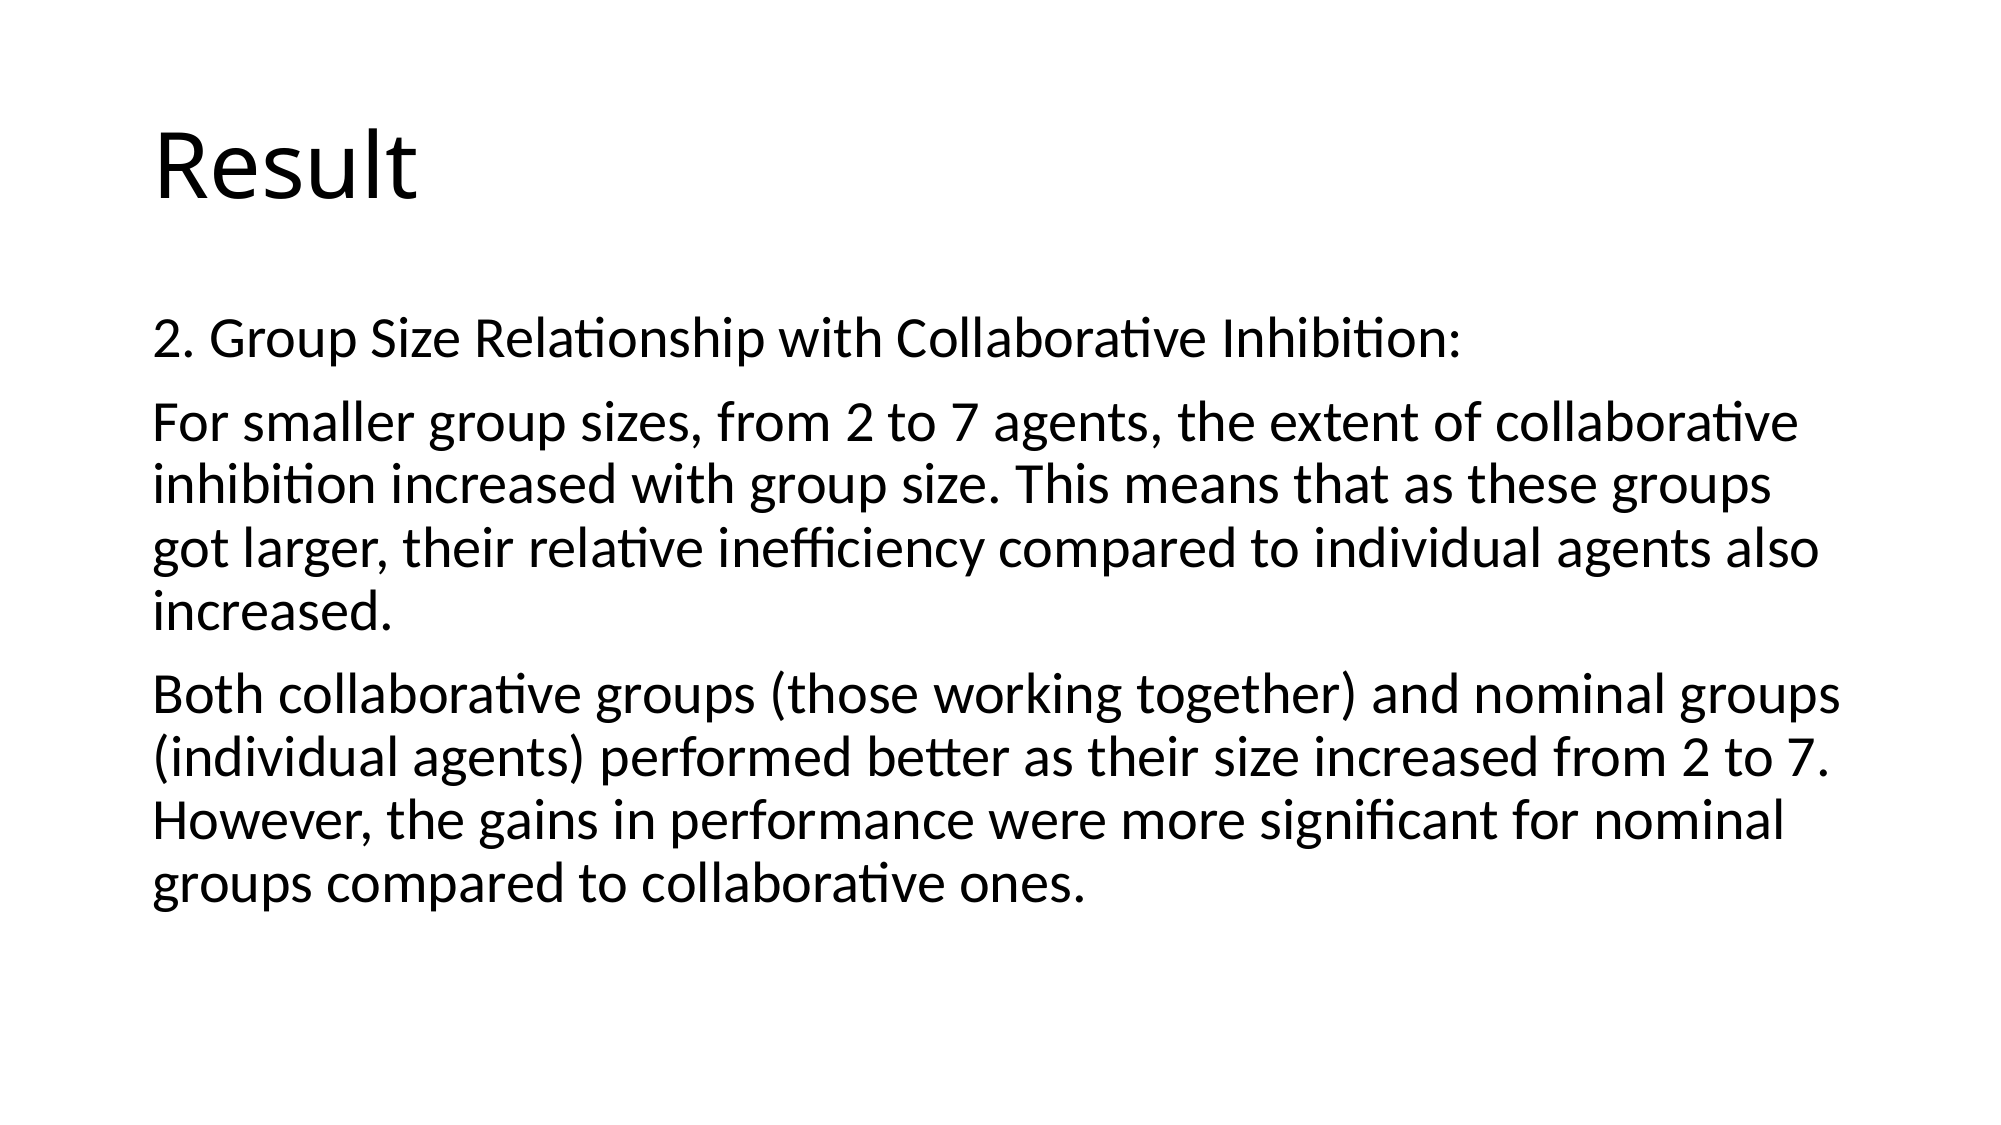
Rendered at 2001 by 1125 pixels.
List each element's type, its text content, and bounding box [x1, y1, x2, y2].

title Result [137, 59, 1863, 278]
list 2. Group Size Relationship with Collaborative Inhibition: For smaller group sizes, from 2 to 7 agents, the extent of collaborative inhibition increased with group size. This means that as these groups got larger, their relative inefficiency compared to individual agents also increased. Both collaborative groups (those working together) and nominal groups (individual agents) performed better as their size increased from 2 to 7. However, the gains in performance were more significant for nominal groups compared to collaborative ones. [137, 299, 1863, 1014]
